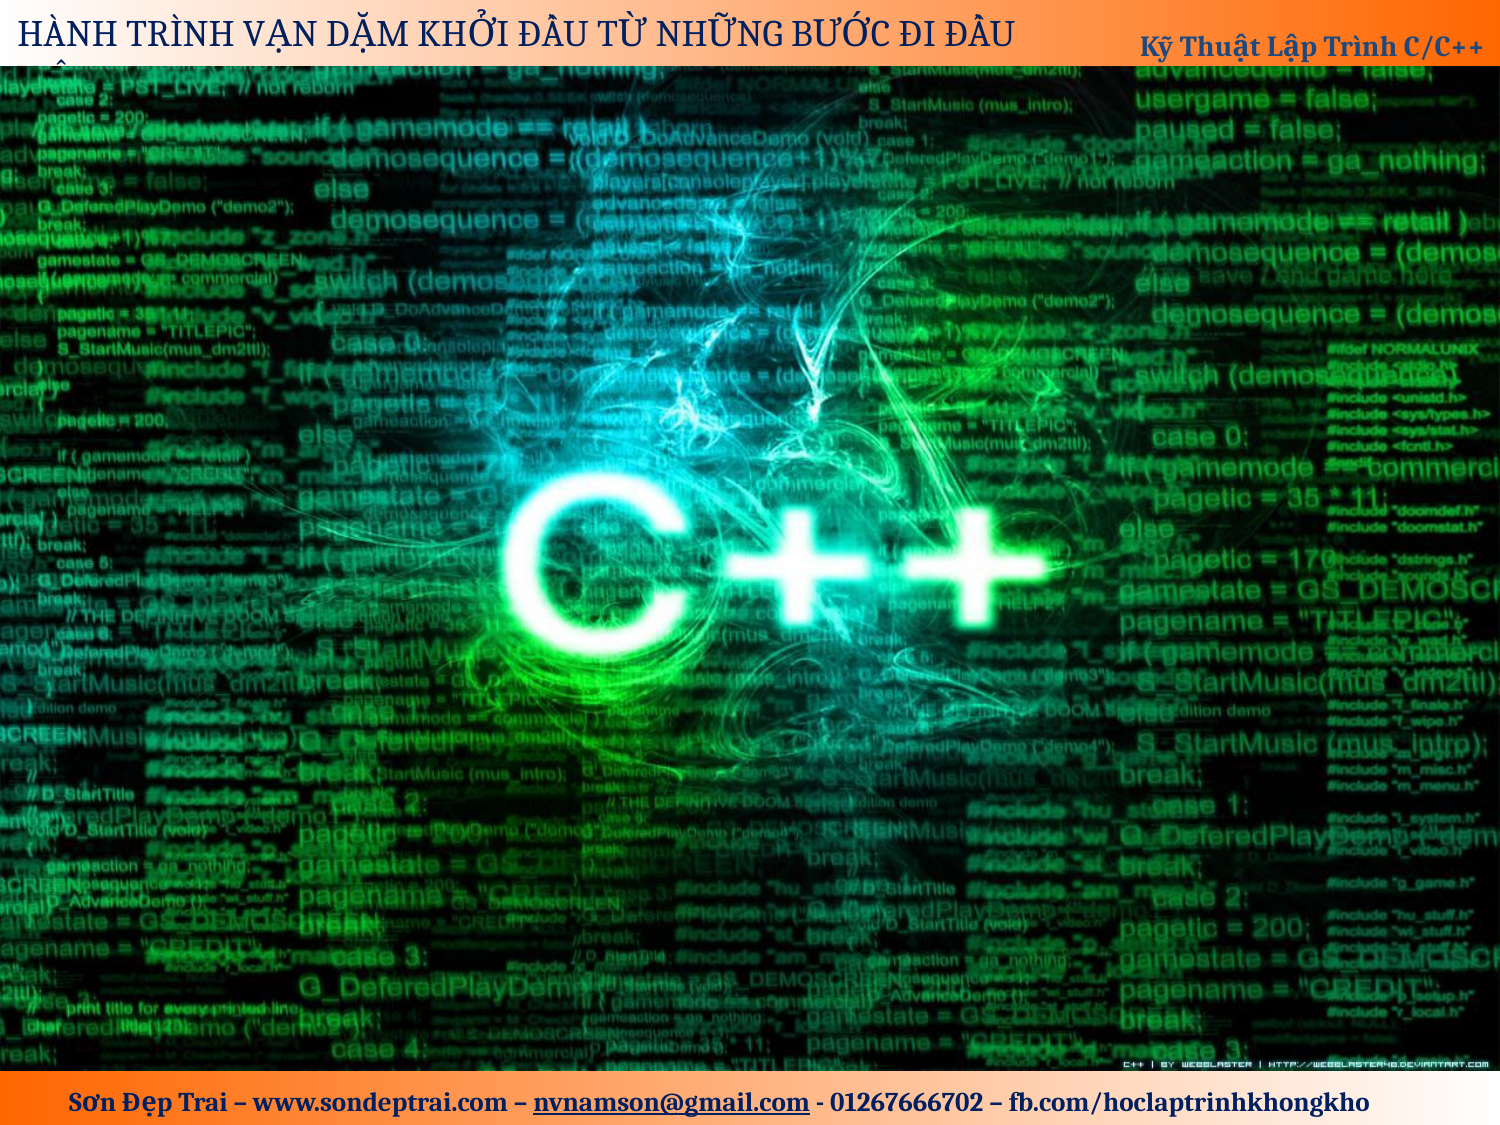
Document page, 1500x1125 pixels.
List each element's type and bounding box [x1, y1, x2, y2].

picture [0, 66, 1500, 1071]
